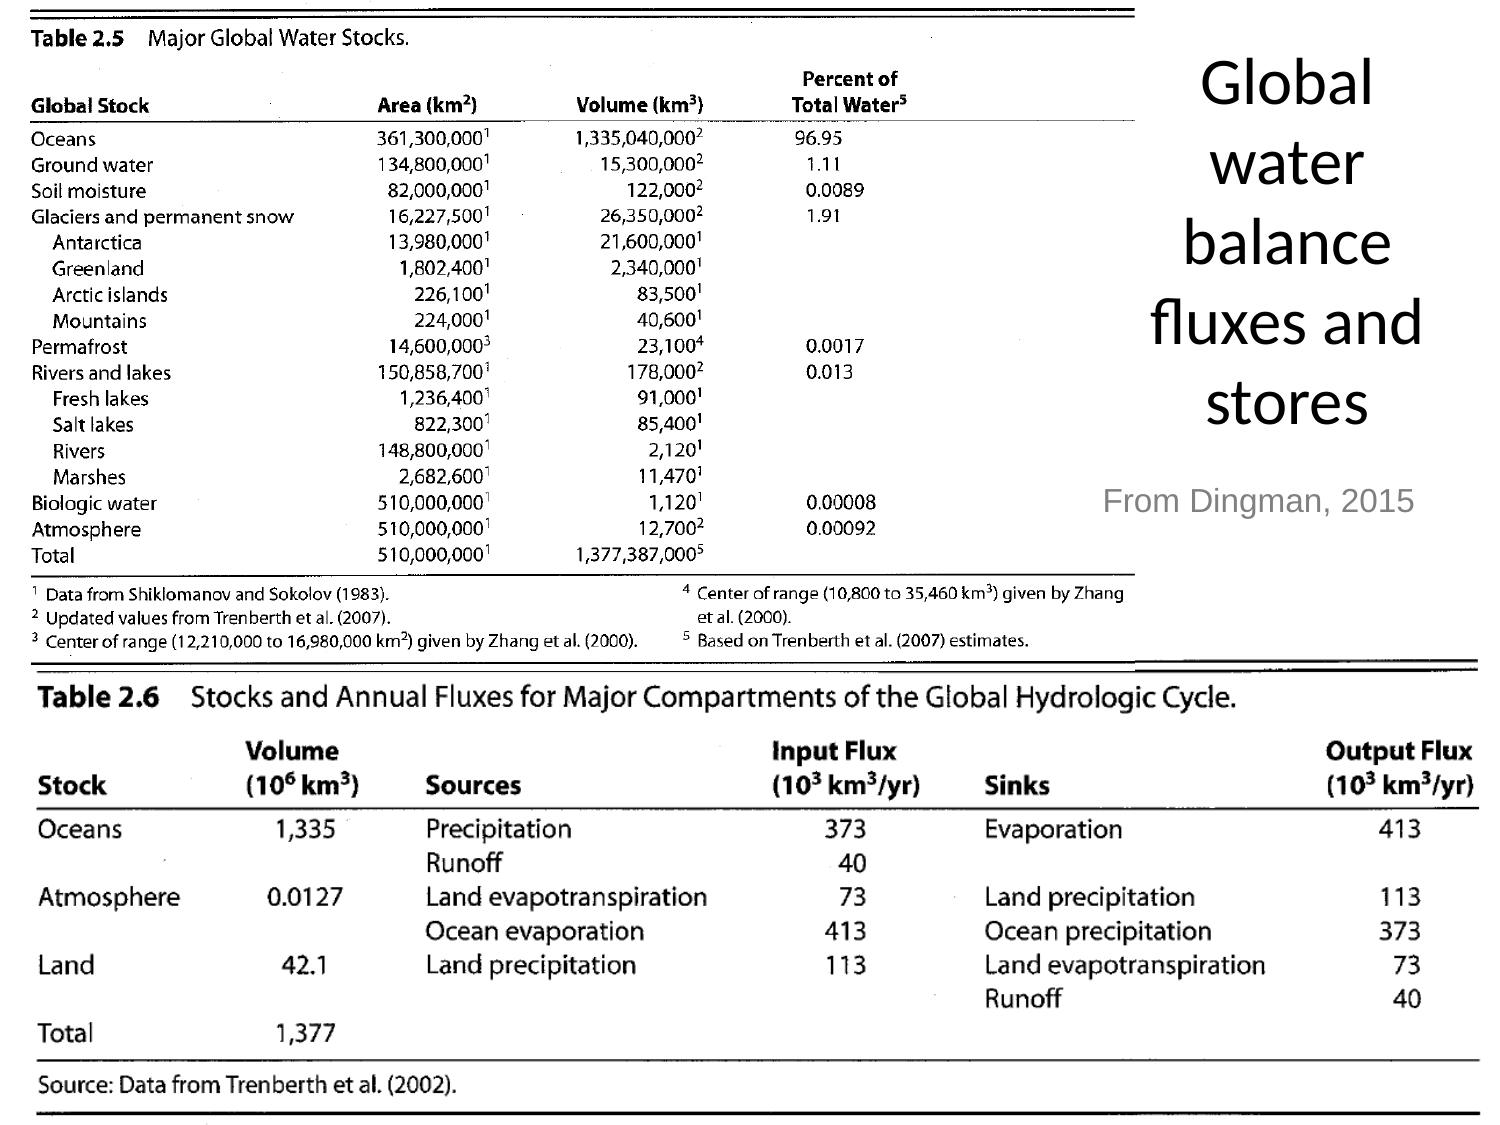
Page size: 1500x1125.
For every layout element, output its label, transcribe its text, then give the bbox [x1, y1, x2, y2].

text_box From Dingman, 2015 [1139, 471, 1438, 527]
picture [11, 0, 1500, 1125]
title Global water balance fluxes and stores [1135, 0, 1463, 476]
